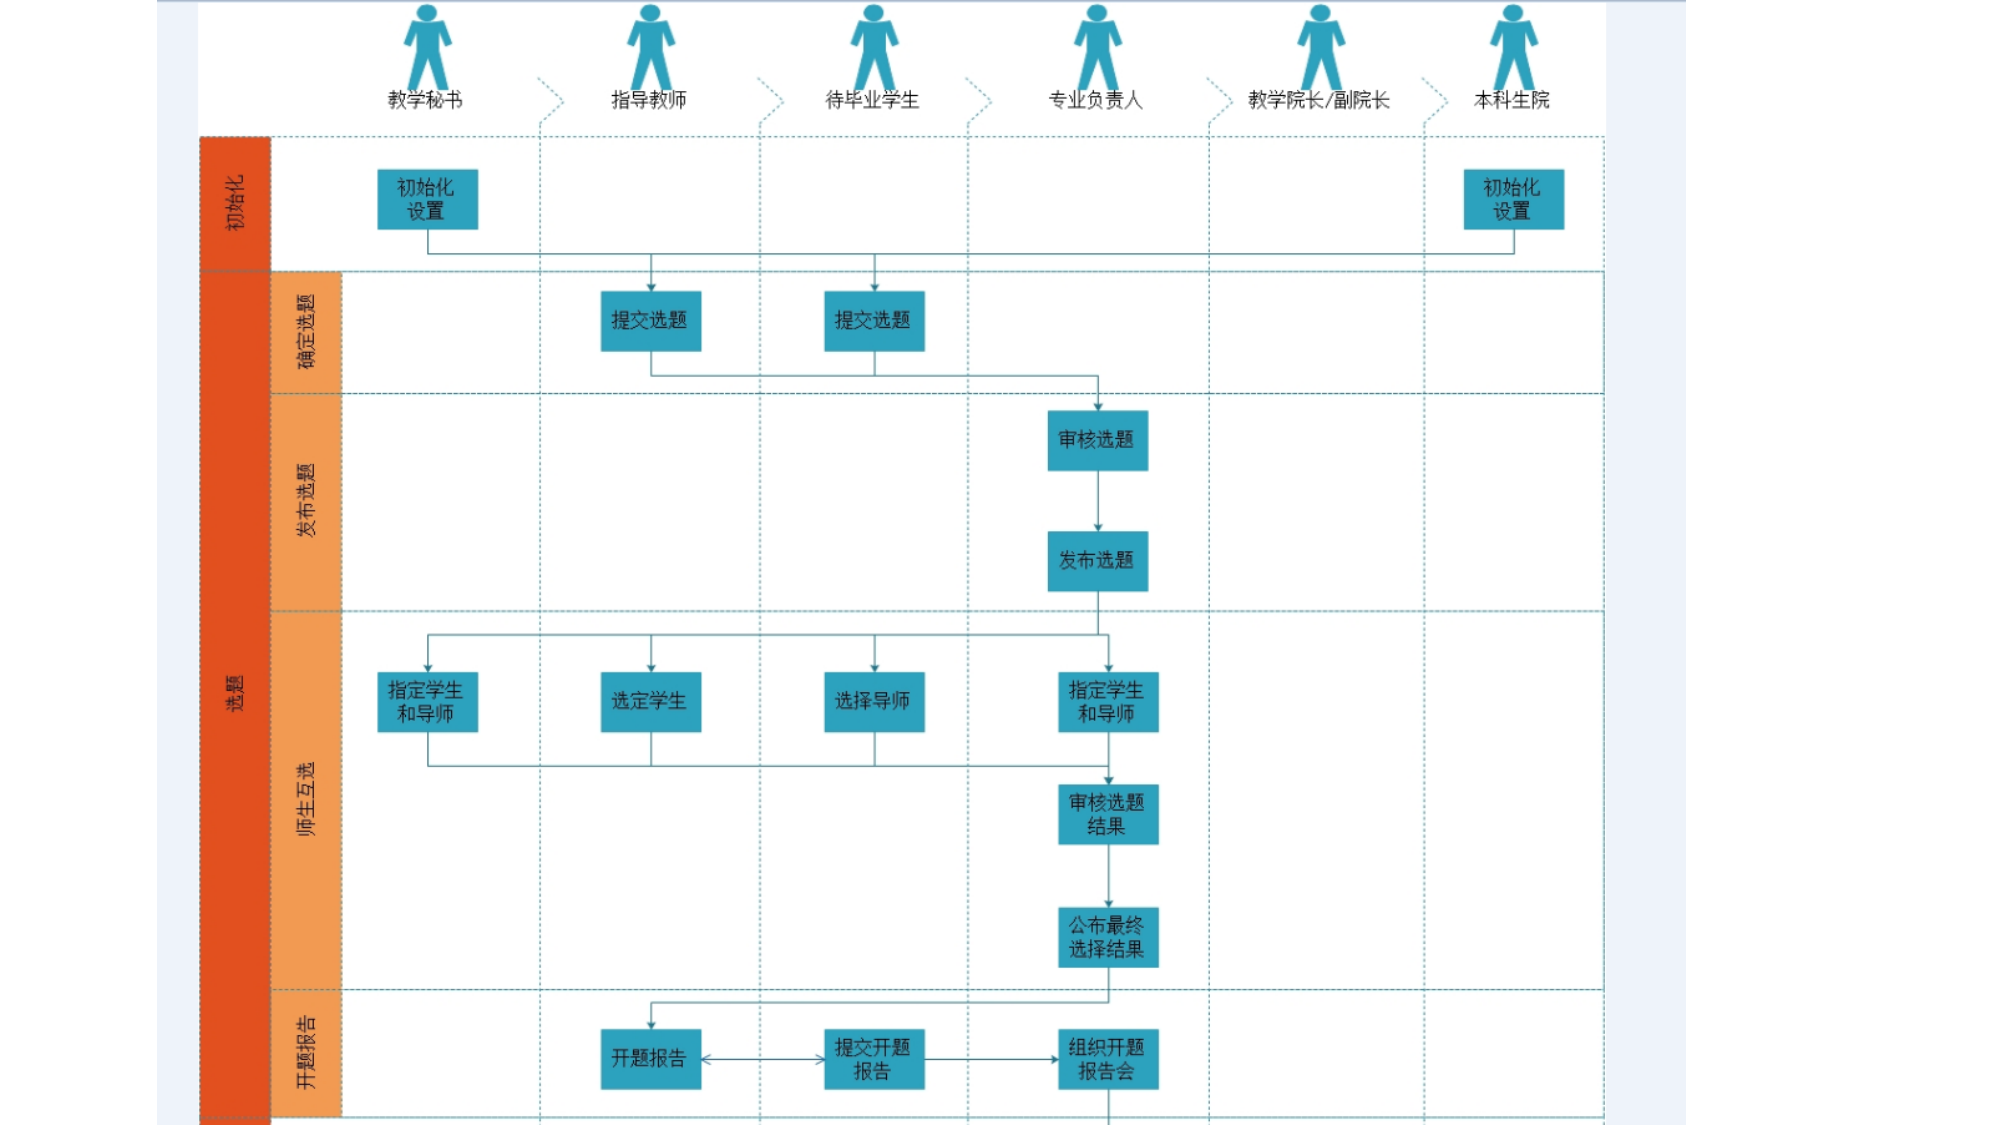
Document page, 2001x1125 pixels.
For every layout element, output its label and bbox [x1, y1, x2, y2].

picture [157, 0, 1686, 1125]
